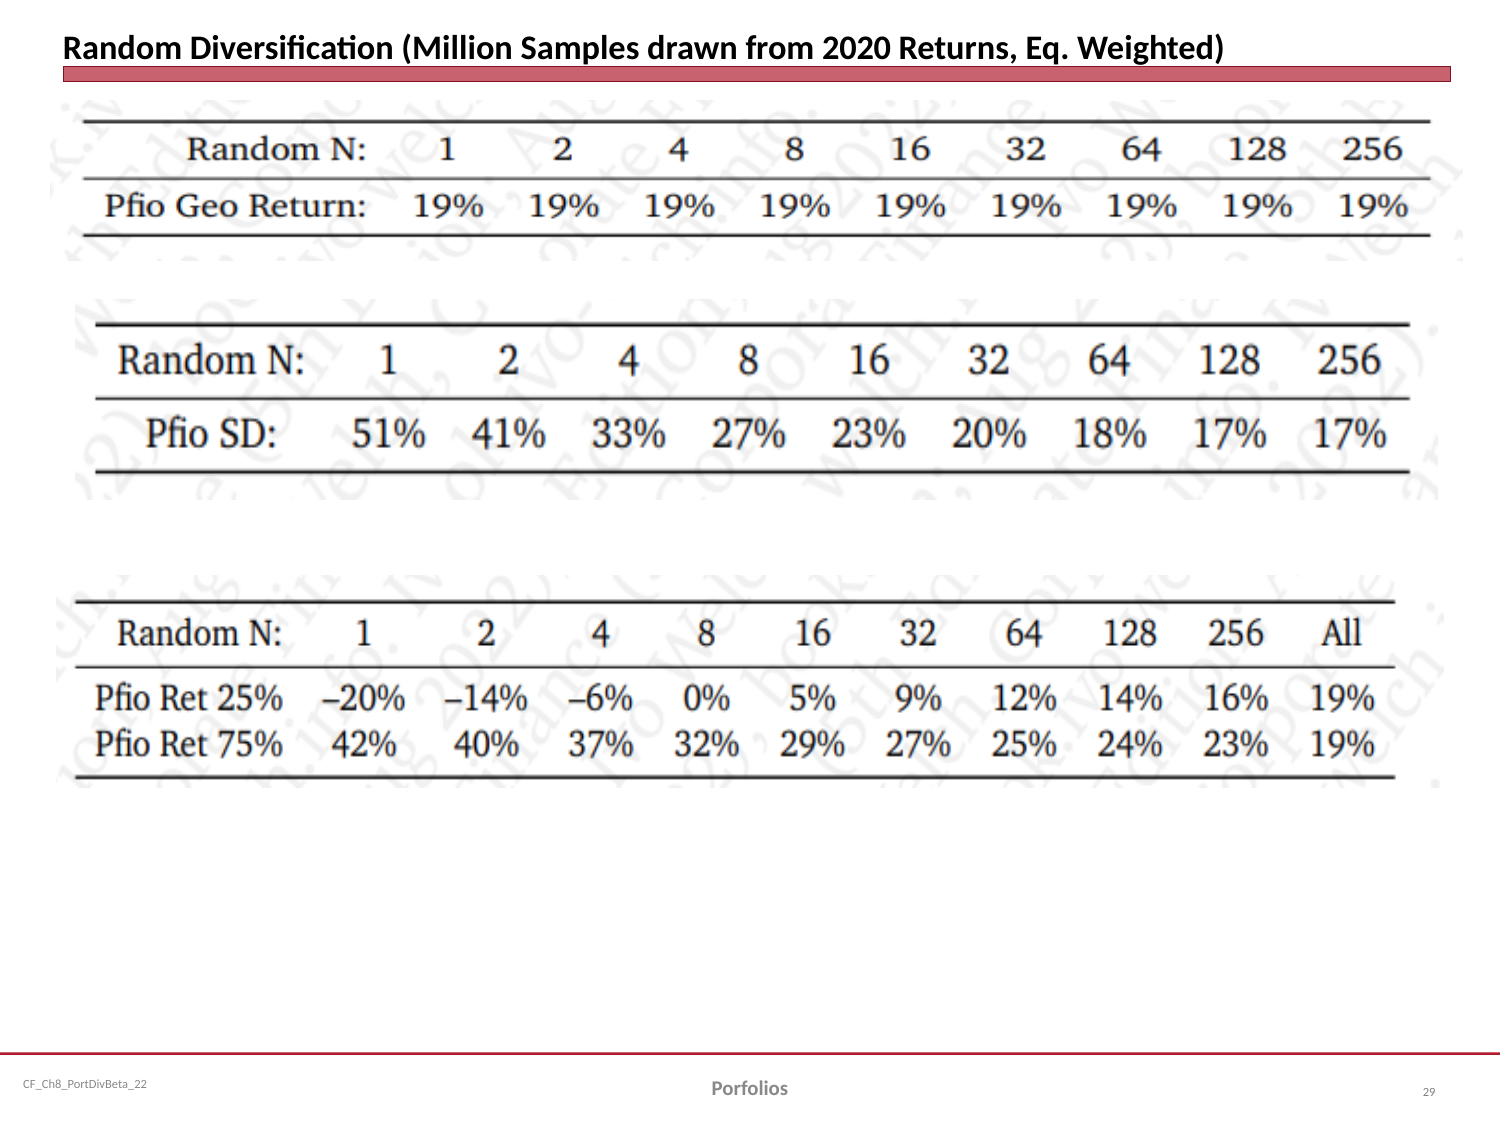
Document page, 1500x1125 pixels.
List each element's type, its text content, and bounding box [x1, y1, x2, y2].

footer Porfolios [512, 1056, 988, 1117]
slide_number 29 [1375, 1061, 1451, 1122]
picture [49, 99, 1463, 261]
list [56, 575, 1444, 788]
picture [74, 299, 1438, 501]
title Random Diversification (Million Samples drawn from 2020 Returns, Eq. Weighted) [62, 6, 1451, 67]
